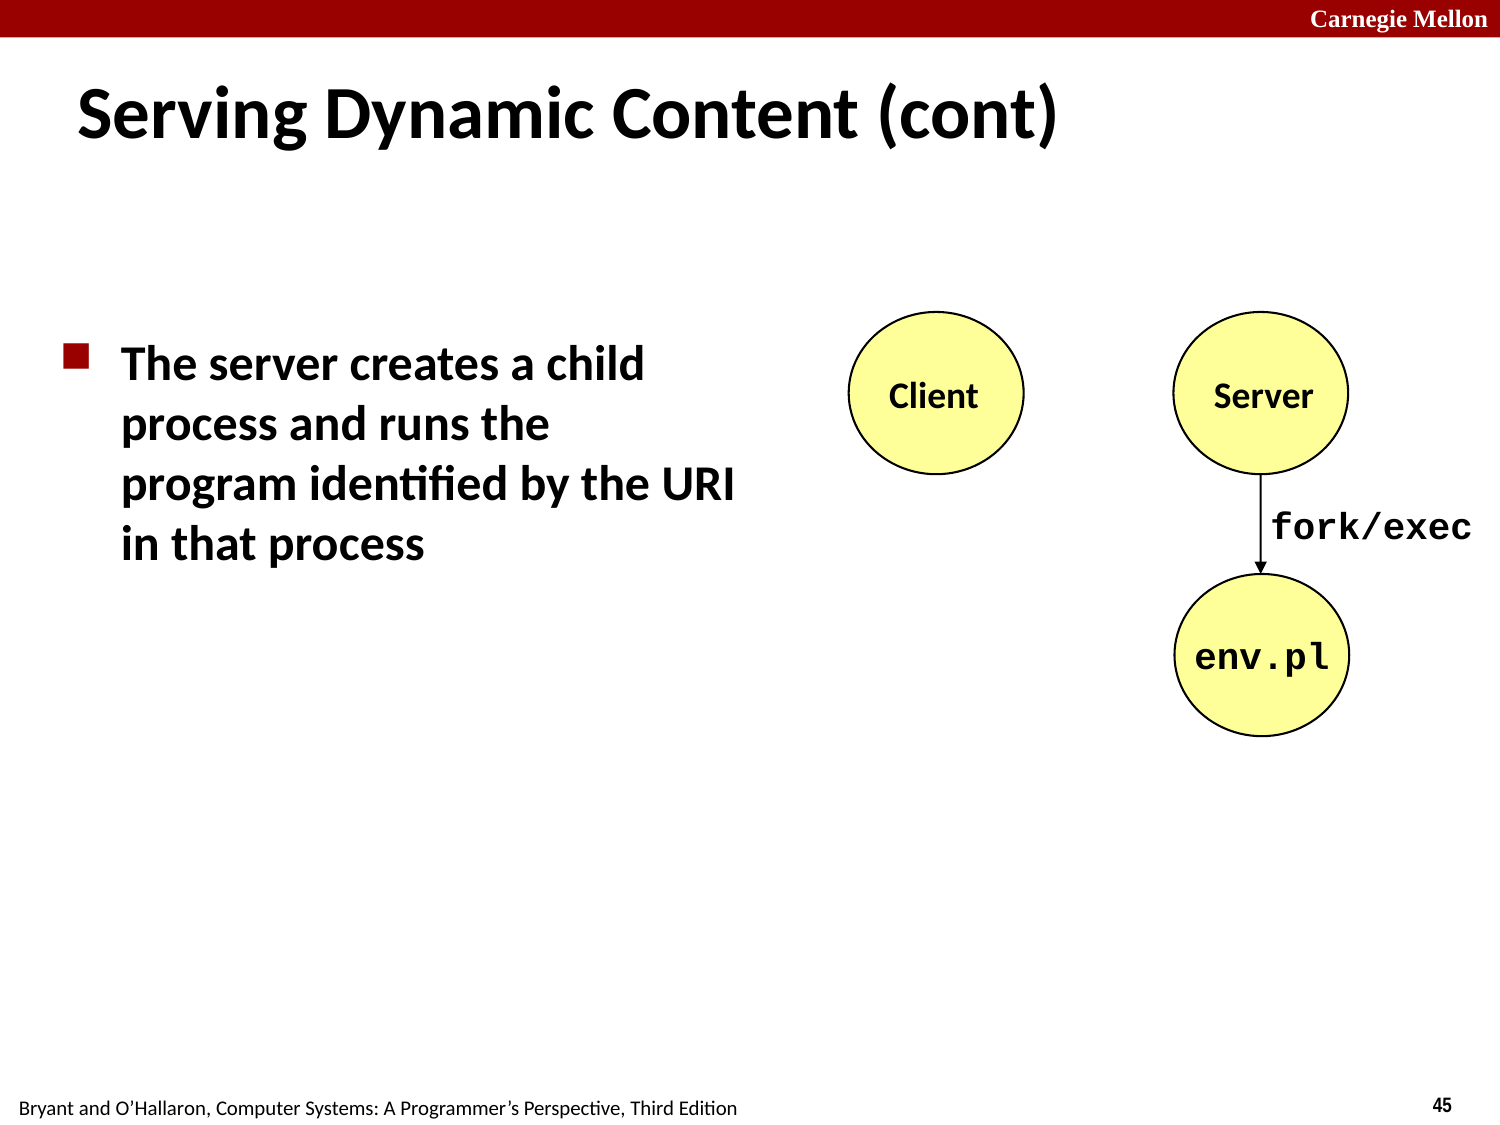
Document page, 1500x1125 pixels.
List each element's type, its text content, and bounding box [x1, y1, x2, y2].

title Serving Dynamic Content (cont) [62, 55, 1338, 151]
text_box Server [1173, 311, 1349, 475]
text_box fork/exec [1255, 494, 1488, 554]
text_box Client [848, 311, 1024, 475]
text_box [1254, 554, 1267, 574]
text_box env.pl [1174, 573, 1350, 737]
list The server creates a child process and runs the program identified by the URI in that process [49, 322, 754, 634]
